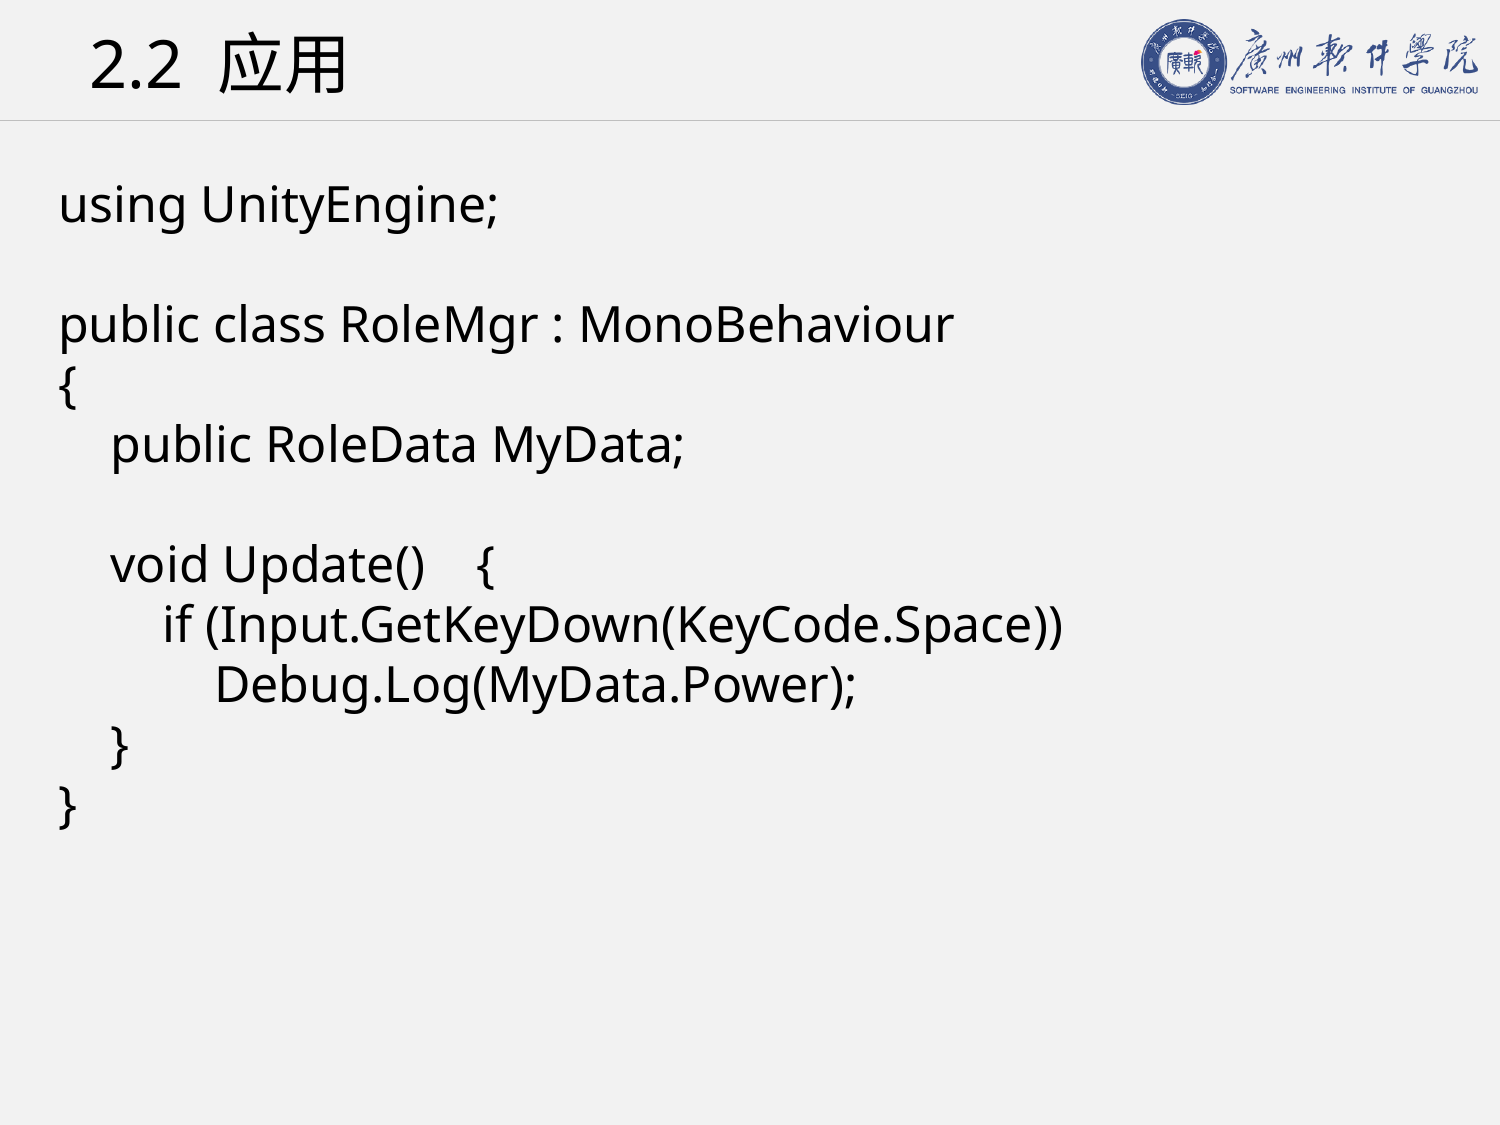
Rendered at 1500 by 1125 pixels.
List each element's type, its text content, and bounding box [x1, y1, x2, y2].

picture [1141, 19, 1478, 105]
title 2.2 应用 [75, 23, 1023, 117]
text_box using UnityEngine; public class RoleMgr : MonoBehaviour { public RoleData MyData; void Update() { if (Input.GetKeyDown(KeyCode.Space)) Debug.Log(MyData.Power); } } [43, 164, 1500, 840]
